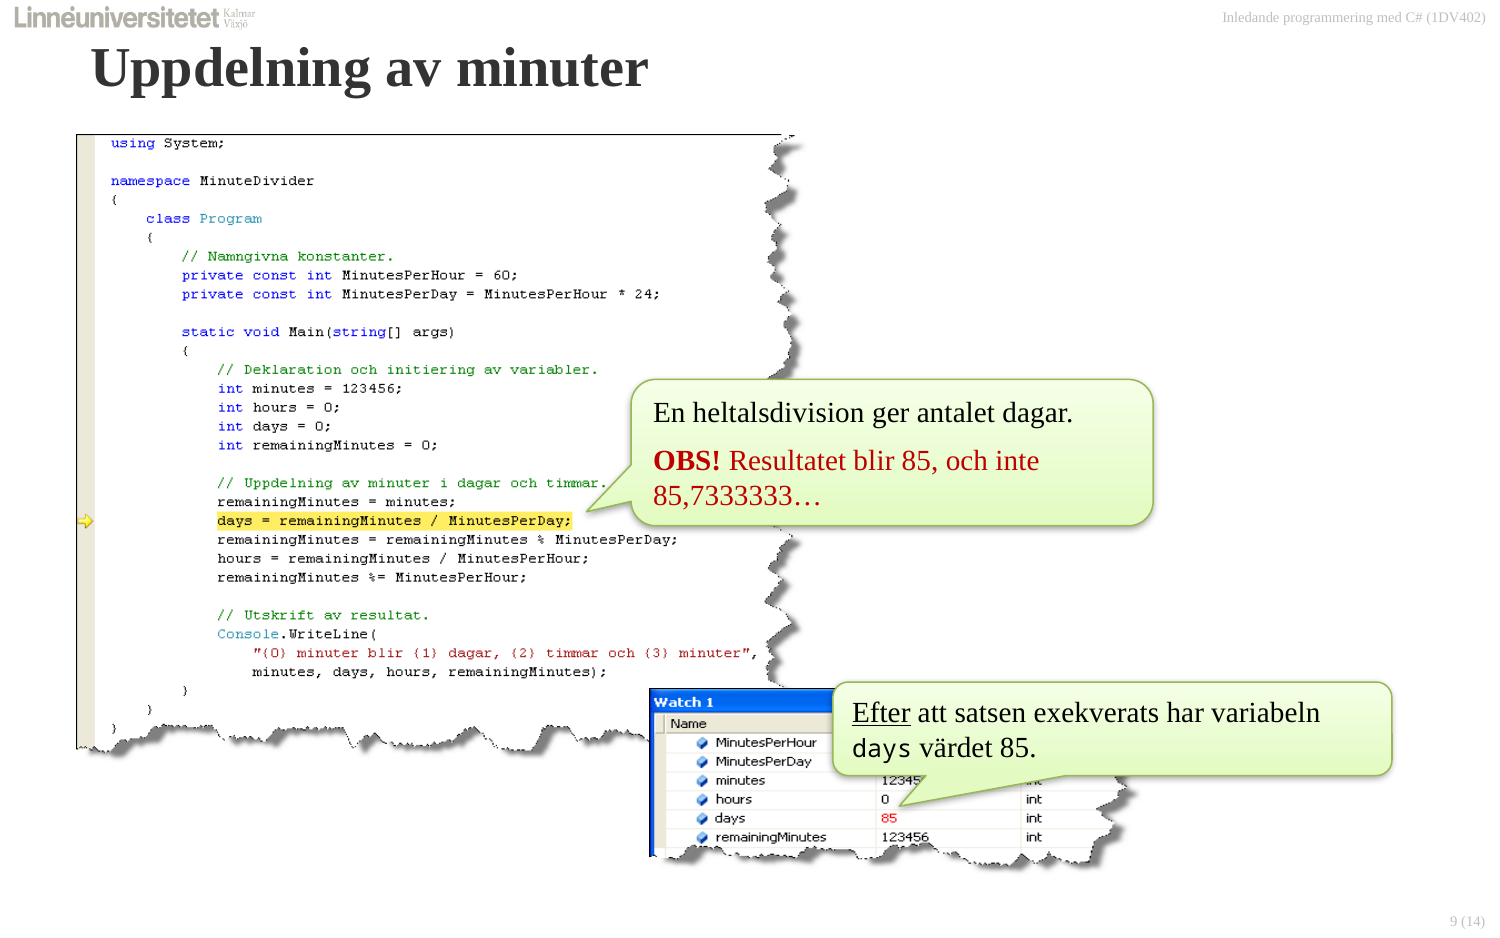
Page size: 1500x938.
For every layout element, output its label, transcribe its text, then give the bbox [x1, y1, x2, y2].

text_box En heltalsdivision ger antalet dagar. OBS! Resultatet blir 85, och inte 85,7333333… [812, 379, 1154, 526]
title Uppdelning av minuter [74, 15, 1426, 115]
picture [76, 133, 1143, 877]
text_box Efter att satsen exekverats har variabeln days värdet 85. [837, 682, 1392, 776]
